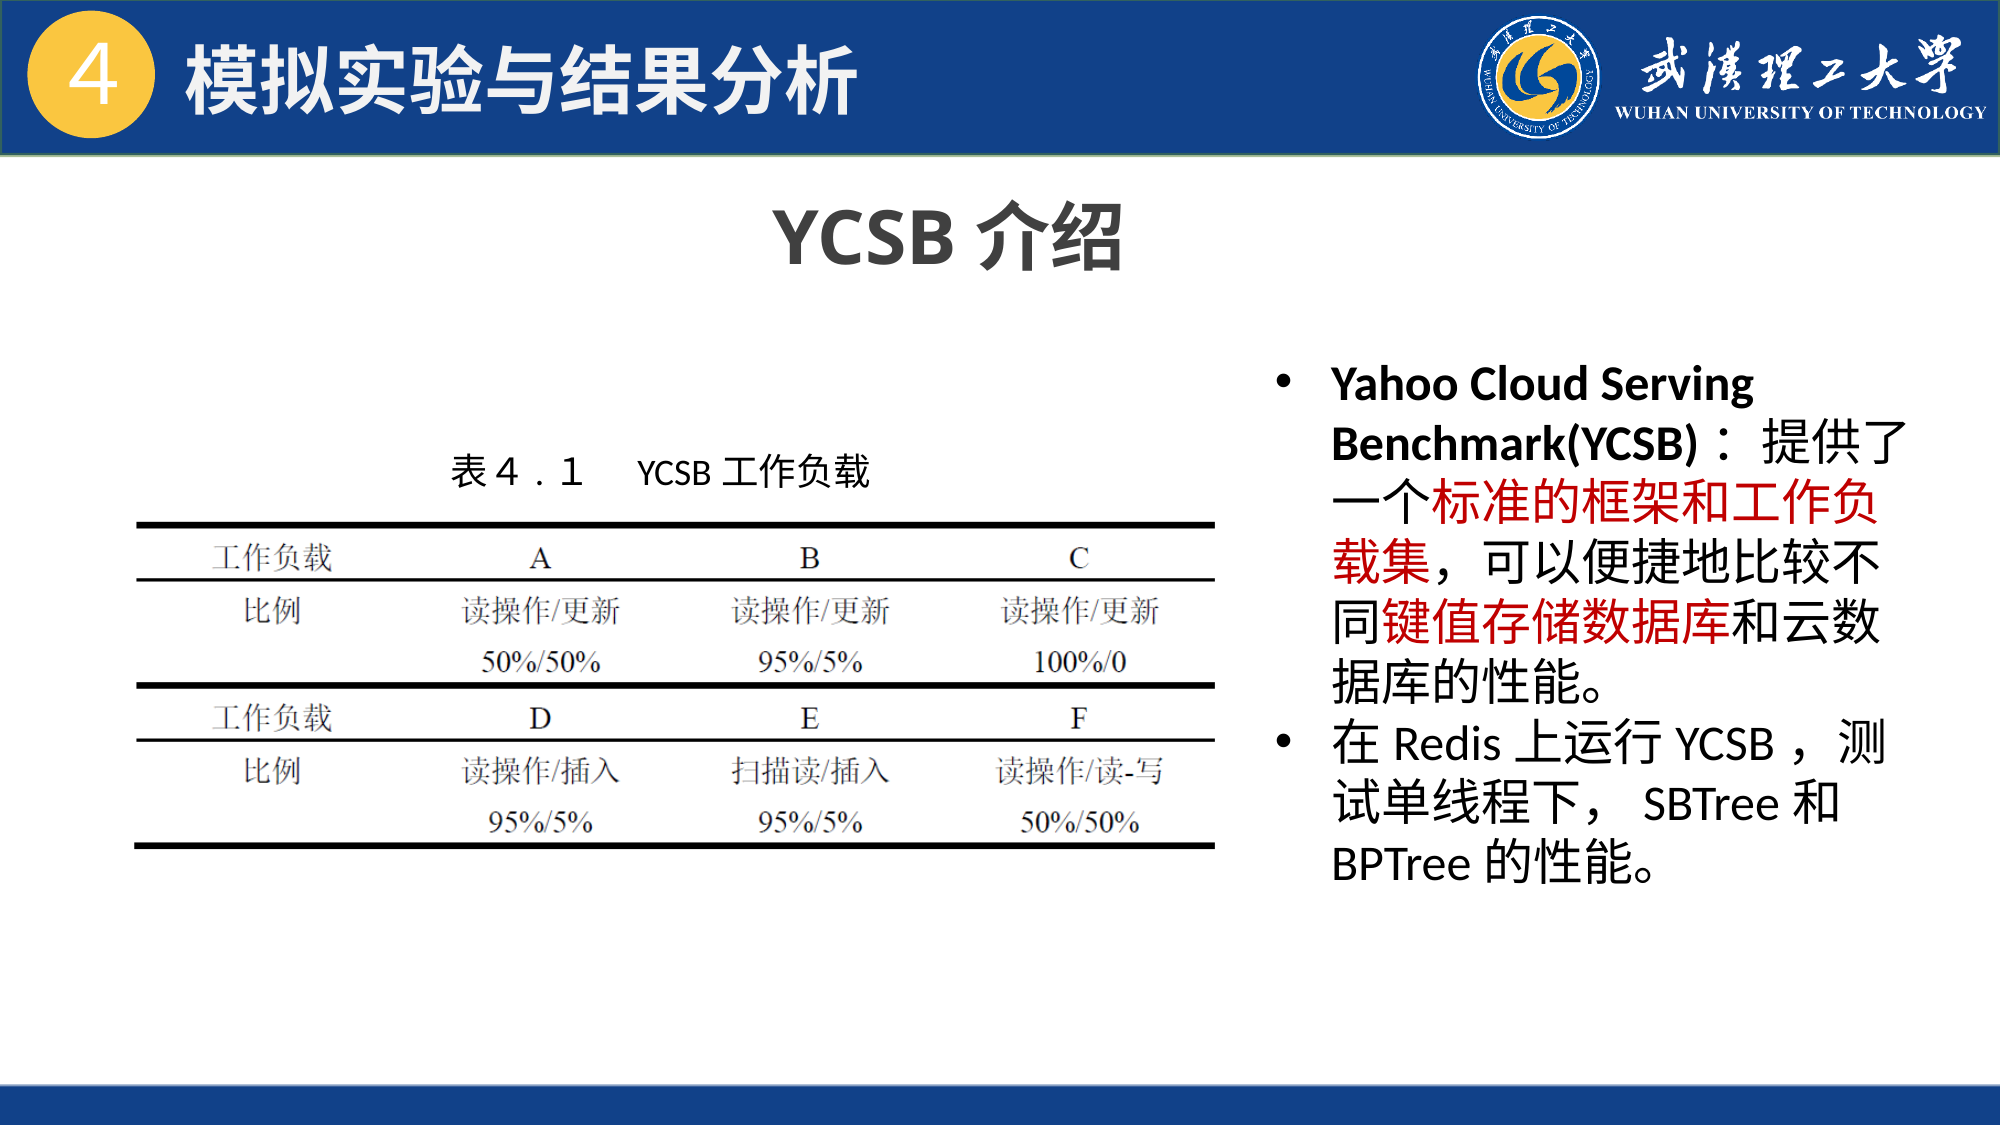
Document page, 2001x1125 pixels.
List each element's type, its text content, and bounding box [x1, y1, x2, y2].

text_box [0, 0, 2000, 156]
text_box ４ [36, 14, 146, 129]
picture [99, 506, 1260, 869]
text_box [26, 40, 36, 109]
text_box Yahoo Cloud Serving Benchmark(YCSB)：提供了一个标准的框架和工作负载集，可以便捷地比较不同键值存储数据库和云数据库的性能。 在Redis上运行YCSB，测试单线程下，SBTree和BPTree的性能。 [1260, 343, 1930, 898]
text_box [56, 129, 127, 140]
text_box 模拟实验与结果分析 [169, 25, 1091, 131]
text_box YCSB介绍 [598, 182, 1300, 288]
text_box [67, 9, 115, 14]
text_box [146, 39, 156, 109]
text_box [1475, 13, 1987, 141]
text_box 表４.１ YCSB工作负载 [436, 440, 924, 500]
text_box [0, 1085, 2000, 1125]
